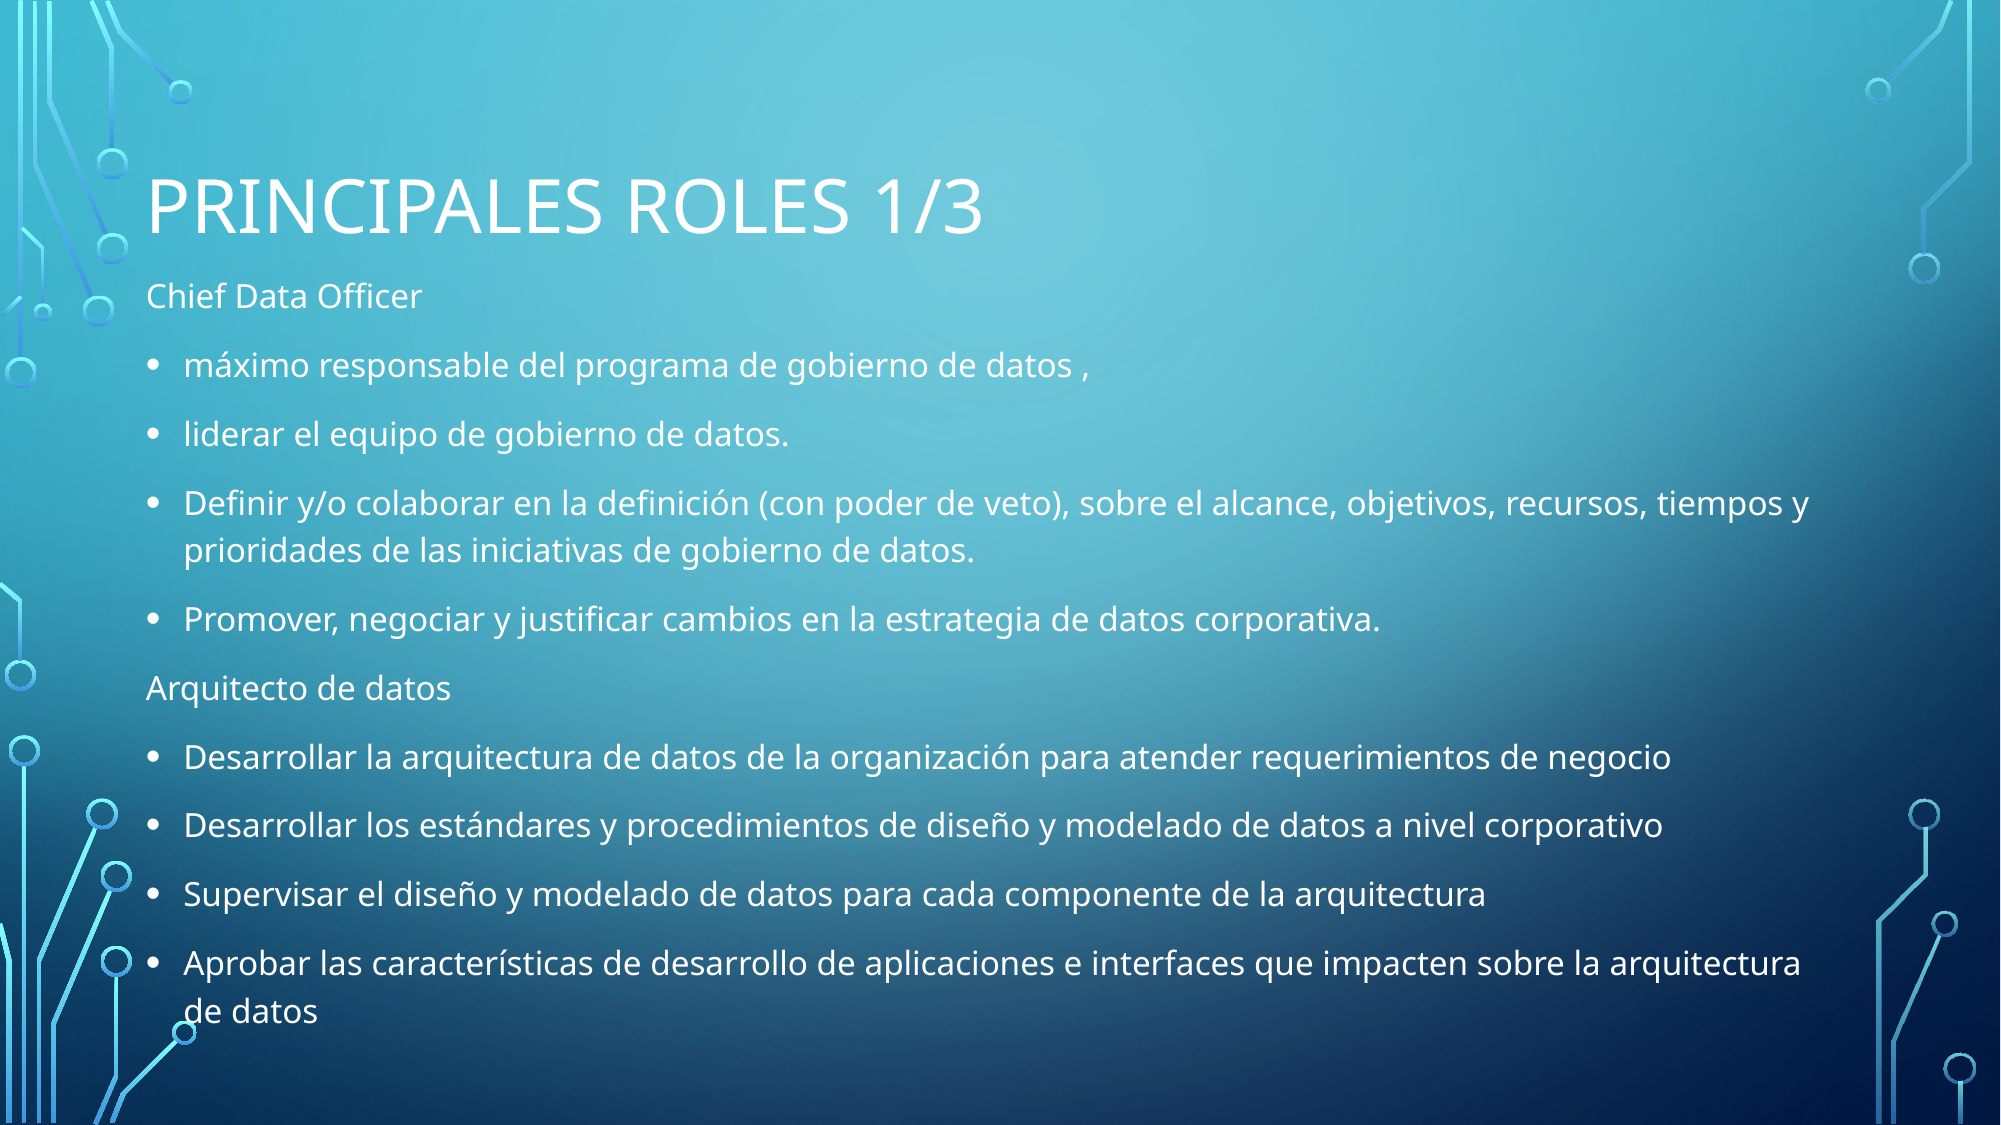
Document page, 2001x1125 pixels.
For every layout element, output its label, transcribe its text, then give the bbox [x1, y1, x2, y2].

title Principales roles 1/3 [130, 88, 1756, 259]
list Chief Data Officer máximo responsable del programa de gobierno de datos , liderar el equipo de gobierno de datos. Definir y/o colaborar en la definición (con poder de veto), sobre el alcance, objetivos, recursos, tiempos y prioridades de las iniciativas de gobierno de datos. Promover, negociar y justificar cambios en la estrategia de datos corporativa. Arquitecto de datos Desarrollar la arquitectura de datos de la organización para atender requerimientos de negocio Desarrollar los estándares y procedimientos de diseño y modelado de datos a nivel corporativo Supervisar el diseño y modelado de datos para cada componente de la arquitectura Aprobar las características de desarrollo de aplicaciones e interfaces que impacten sobre la arquitectura de datos [130, 259, 1836, 1037]
